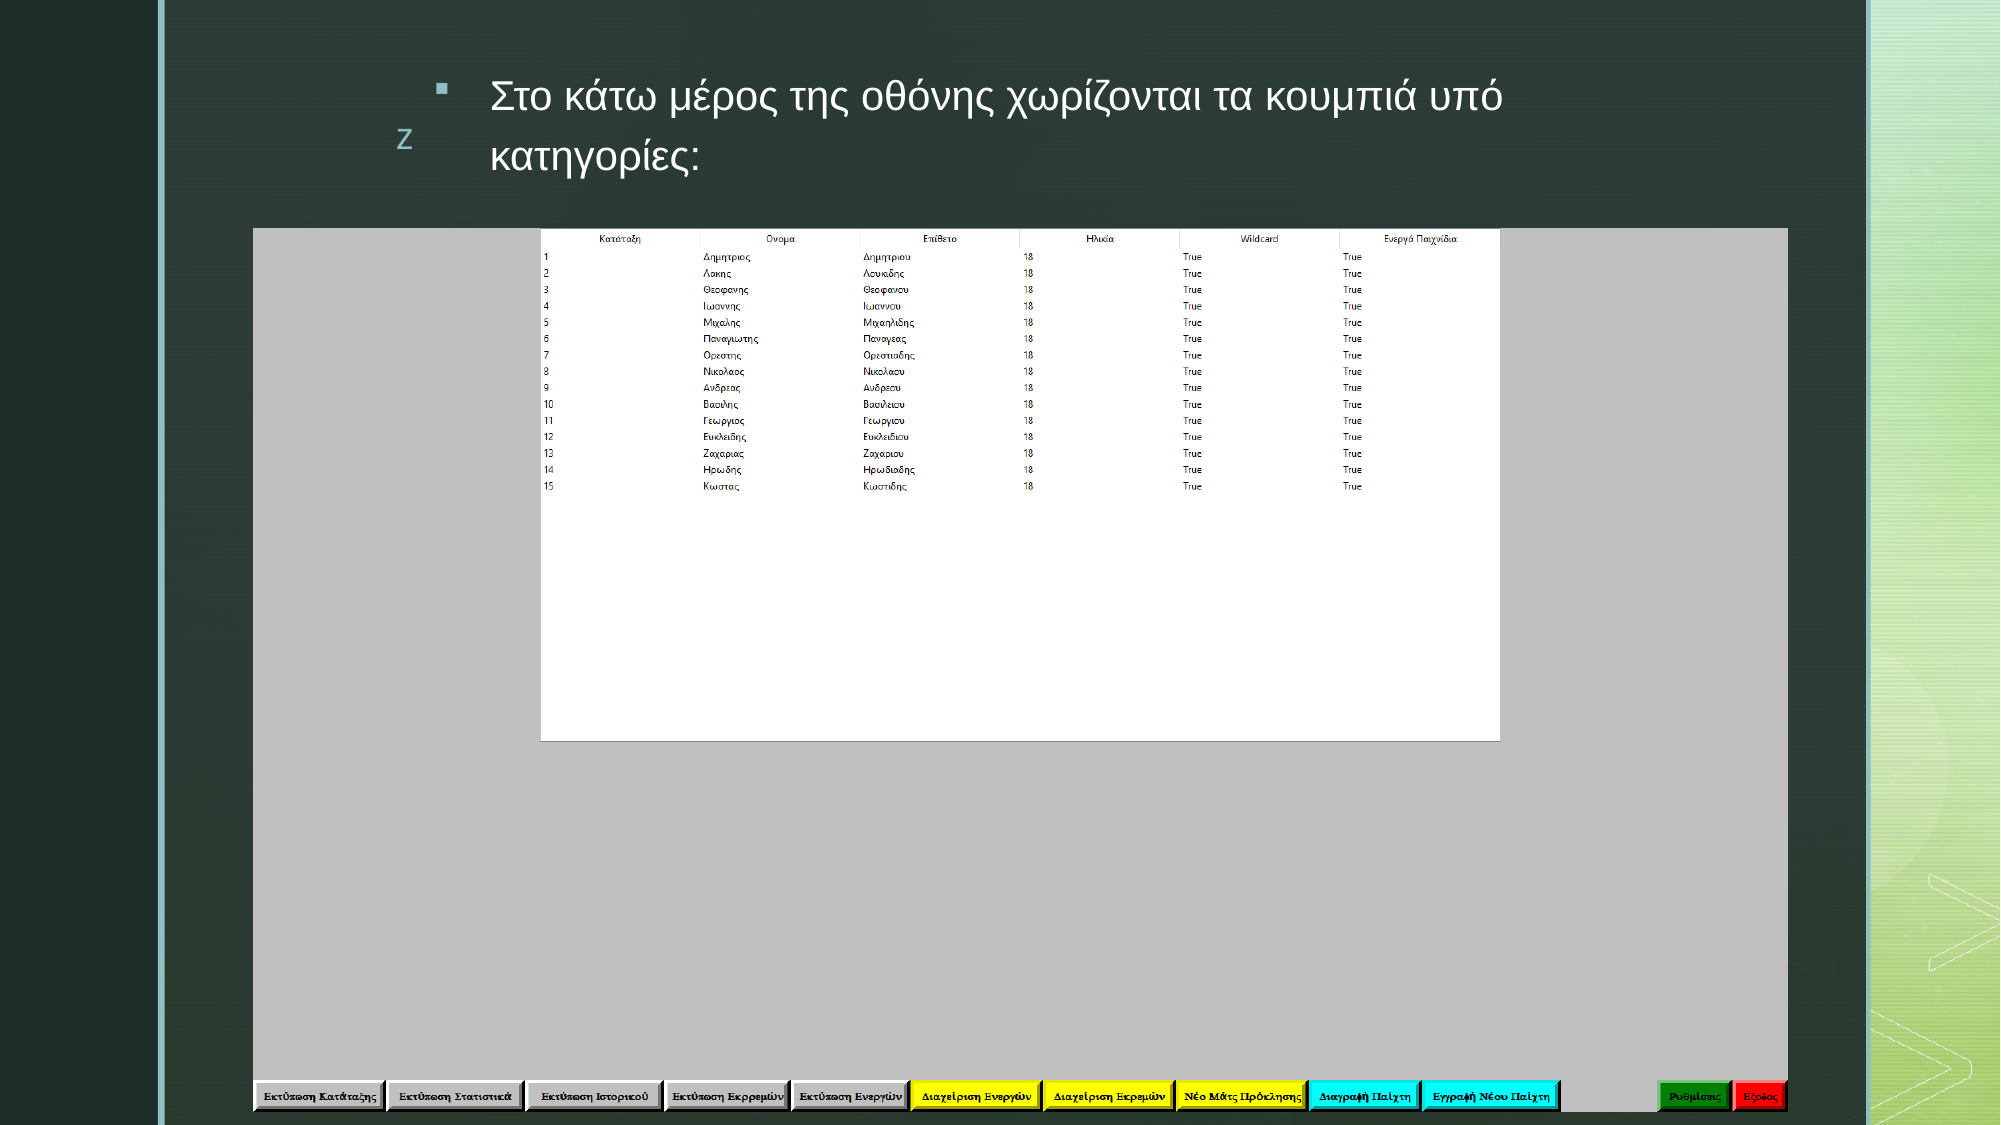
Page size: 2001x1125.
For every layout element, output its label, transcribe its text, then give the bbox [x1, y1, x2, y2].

picture [253, 228, 1788, 1112]
list Στο κάτω μέρος της οθόνης χωρίζονται τα κουμπιά υπό κατηγορίες: [418, 8, 1734, 228]
picture [1871, 0, 2001, 1125]
